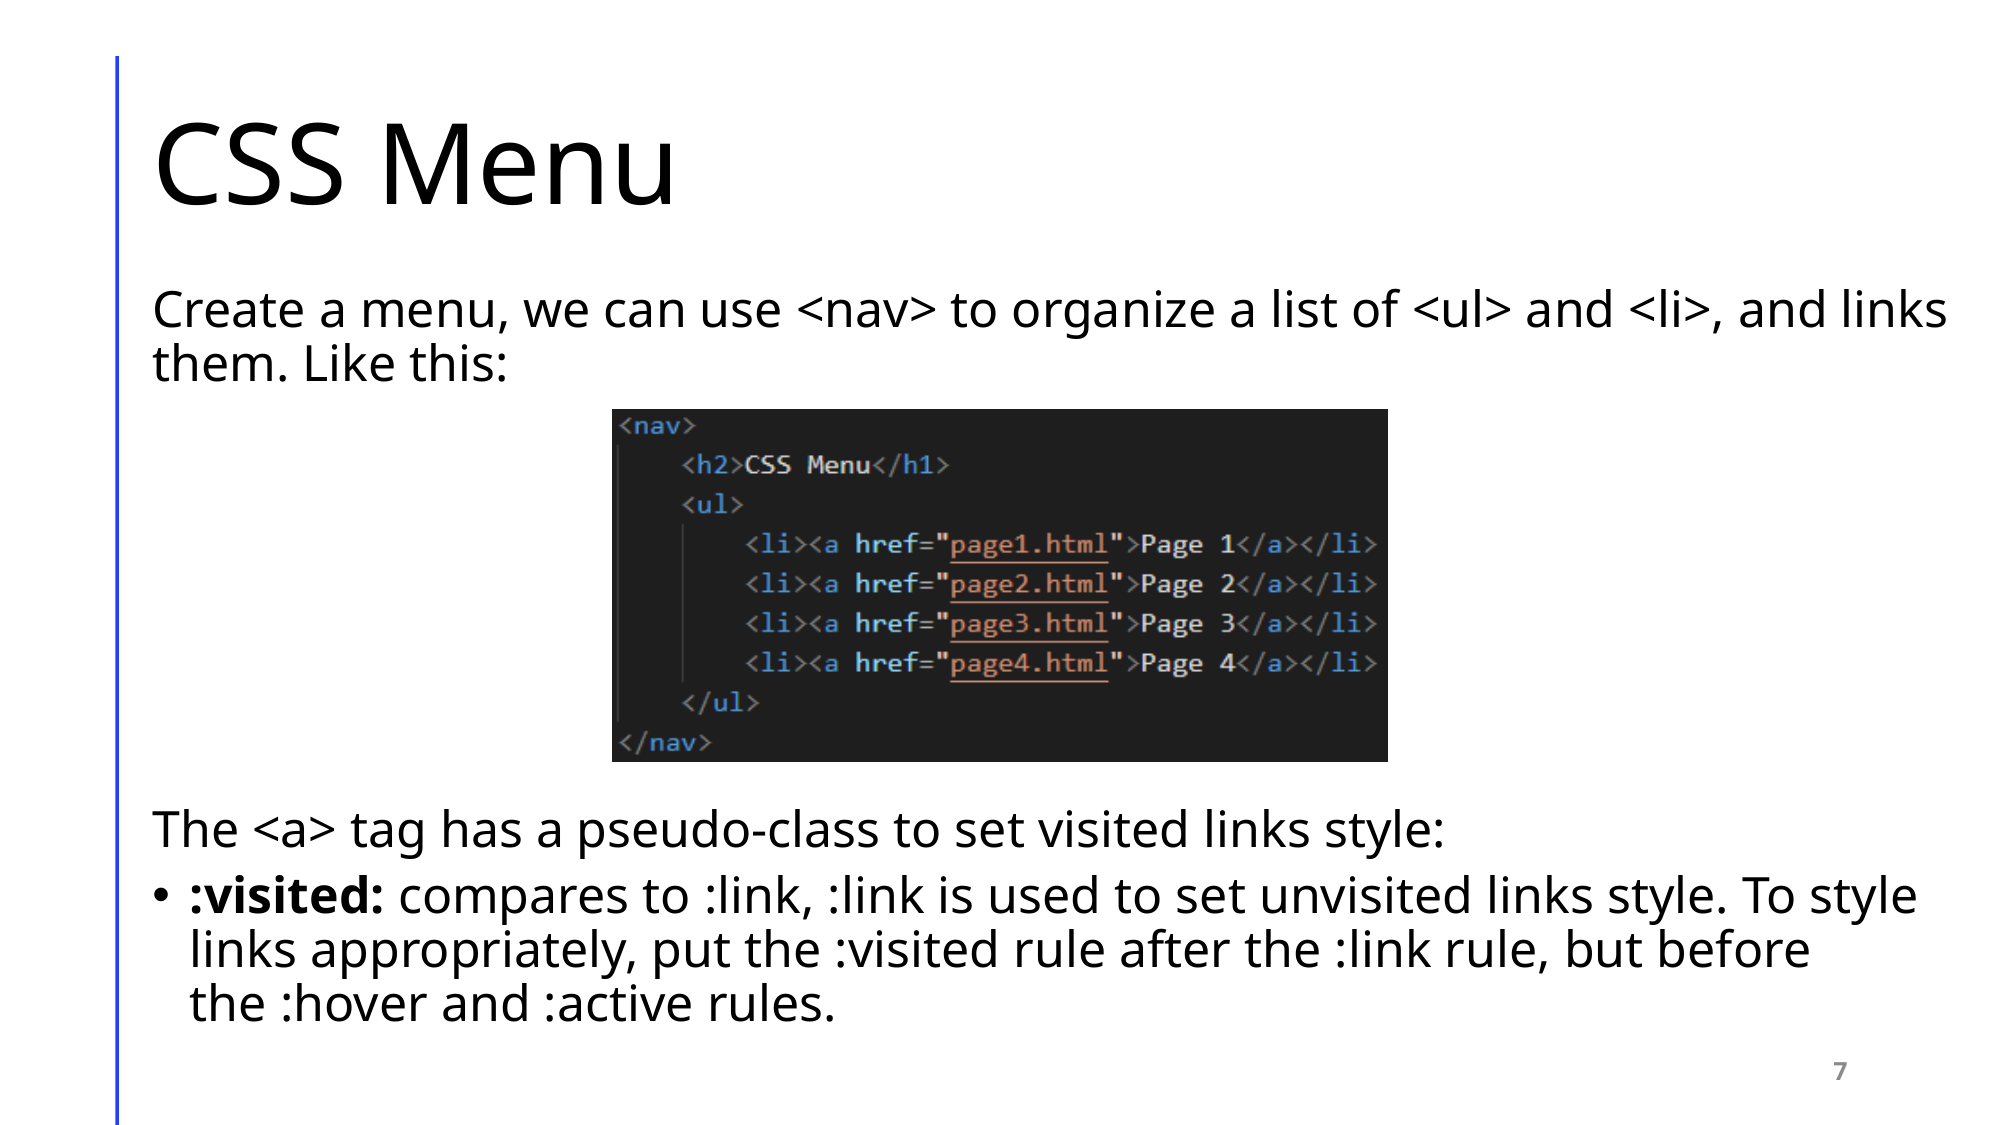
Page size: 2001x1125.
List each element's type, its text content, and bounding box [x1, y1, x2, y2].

text_box Create a menu, we can use <nav> to organize a list of <ul> and <li>, and links them. Like this: The <a> tag has a pseudo-class to set visited links style: :visited: compares to :link, :link is used to set unvisited links style. To style links appropriately, put the :visited rule after the :link rule, but before the :hover and :active rules. [137, 277, 1966, 1103]
title CSS Menu [137, 59, 1863, 277]
picture [612, 409, 1388, 762]
